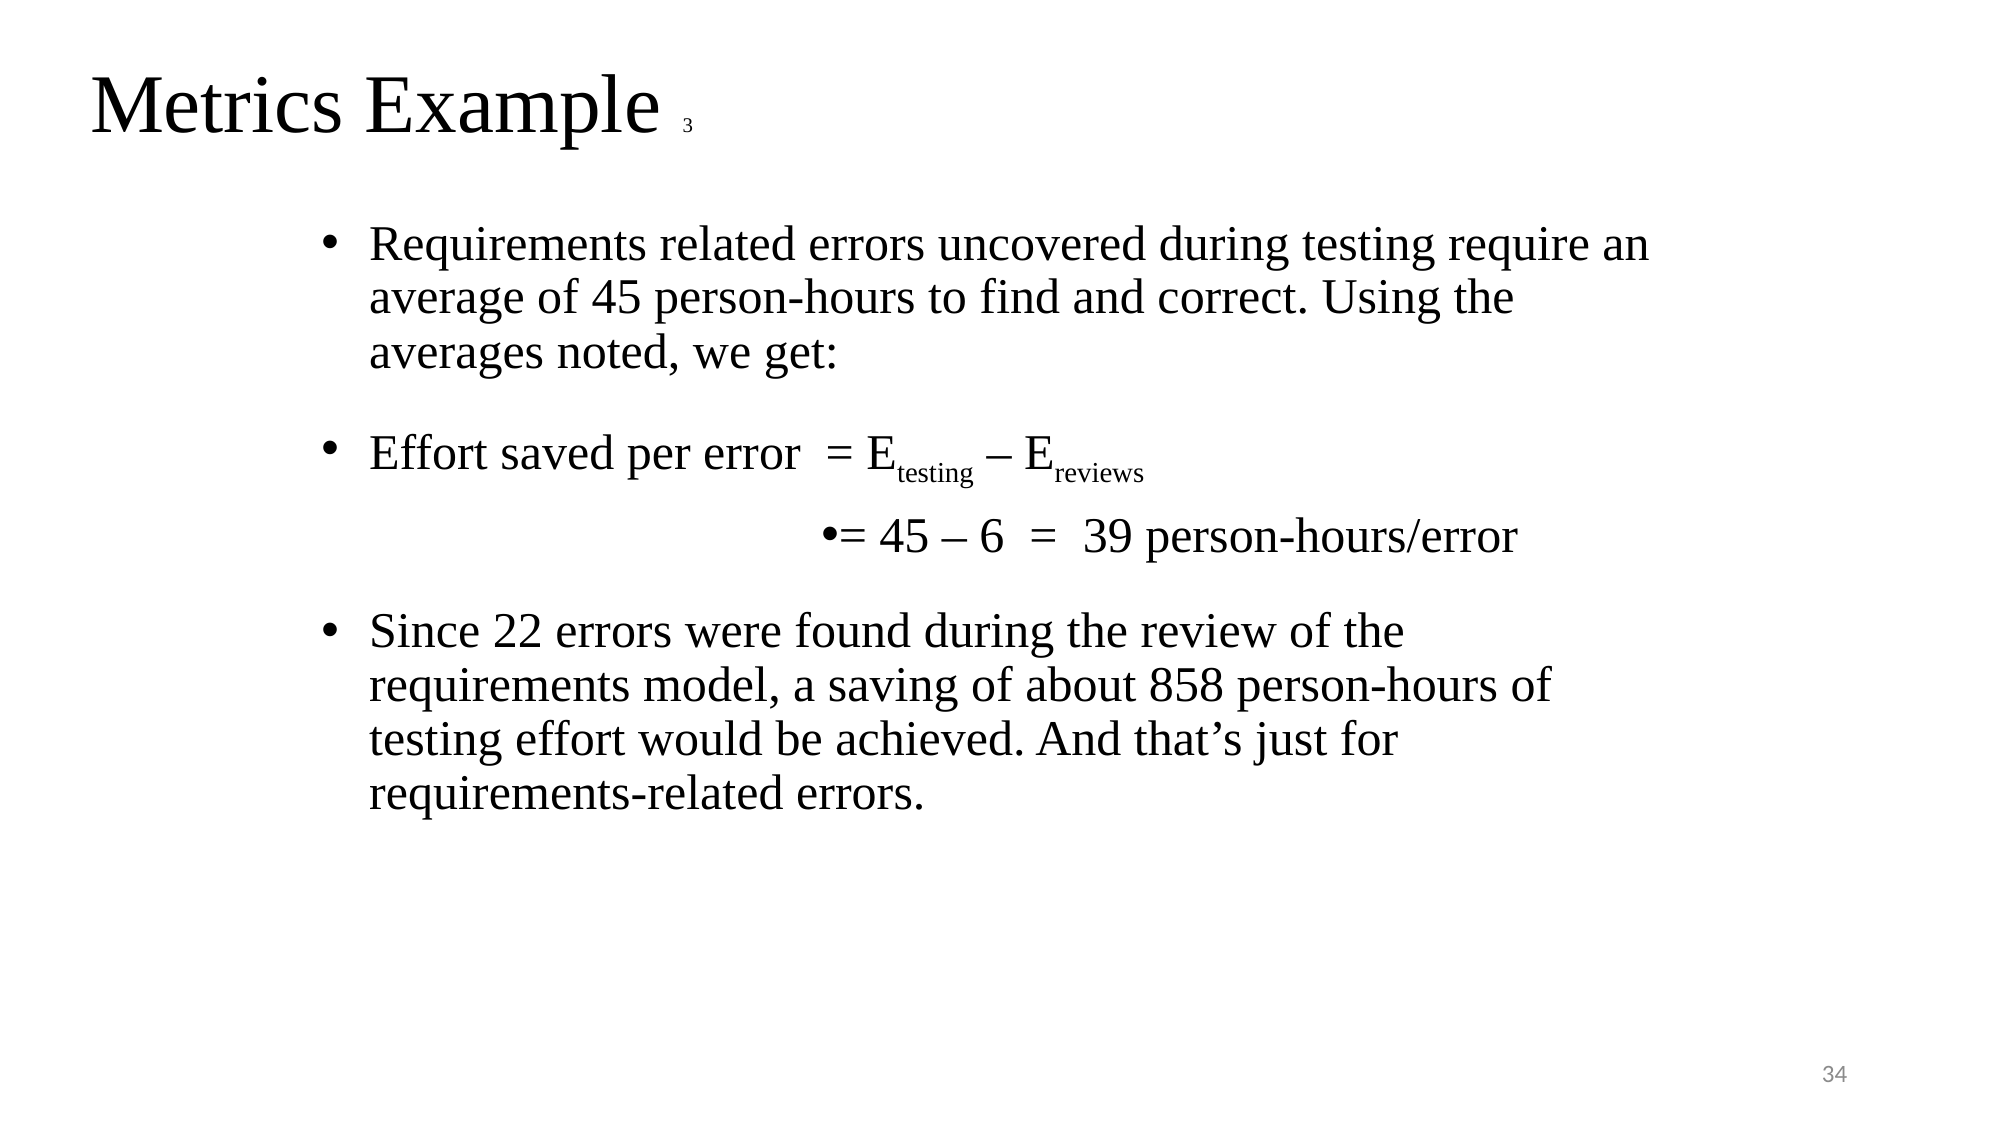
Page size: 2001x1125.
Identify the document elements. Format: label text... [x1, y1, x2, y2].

list = 45 – 6 = 39 person-hours/error Since 22 errors were found during the review of the requirements model, a saving of about 858 person-hours of testing effort would be achieved. And that’s just for requirements-related errors. [306, 501, 1694, 850]
title Metrics Example 3 [75, 50, 1925, 162]
list Requirements related errors uncovered during testing require an average of 45 person-hours to find and correct. Using the averages noted, we get: Effort saved per error = Etesting – Ereviews [306, 209, 1694, 486]
slide_number 34 [1412, 1042, 1863, 1103]
